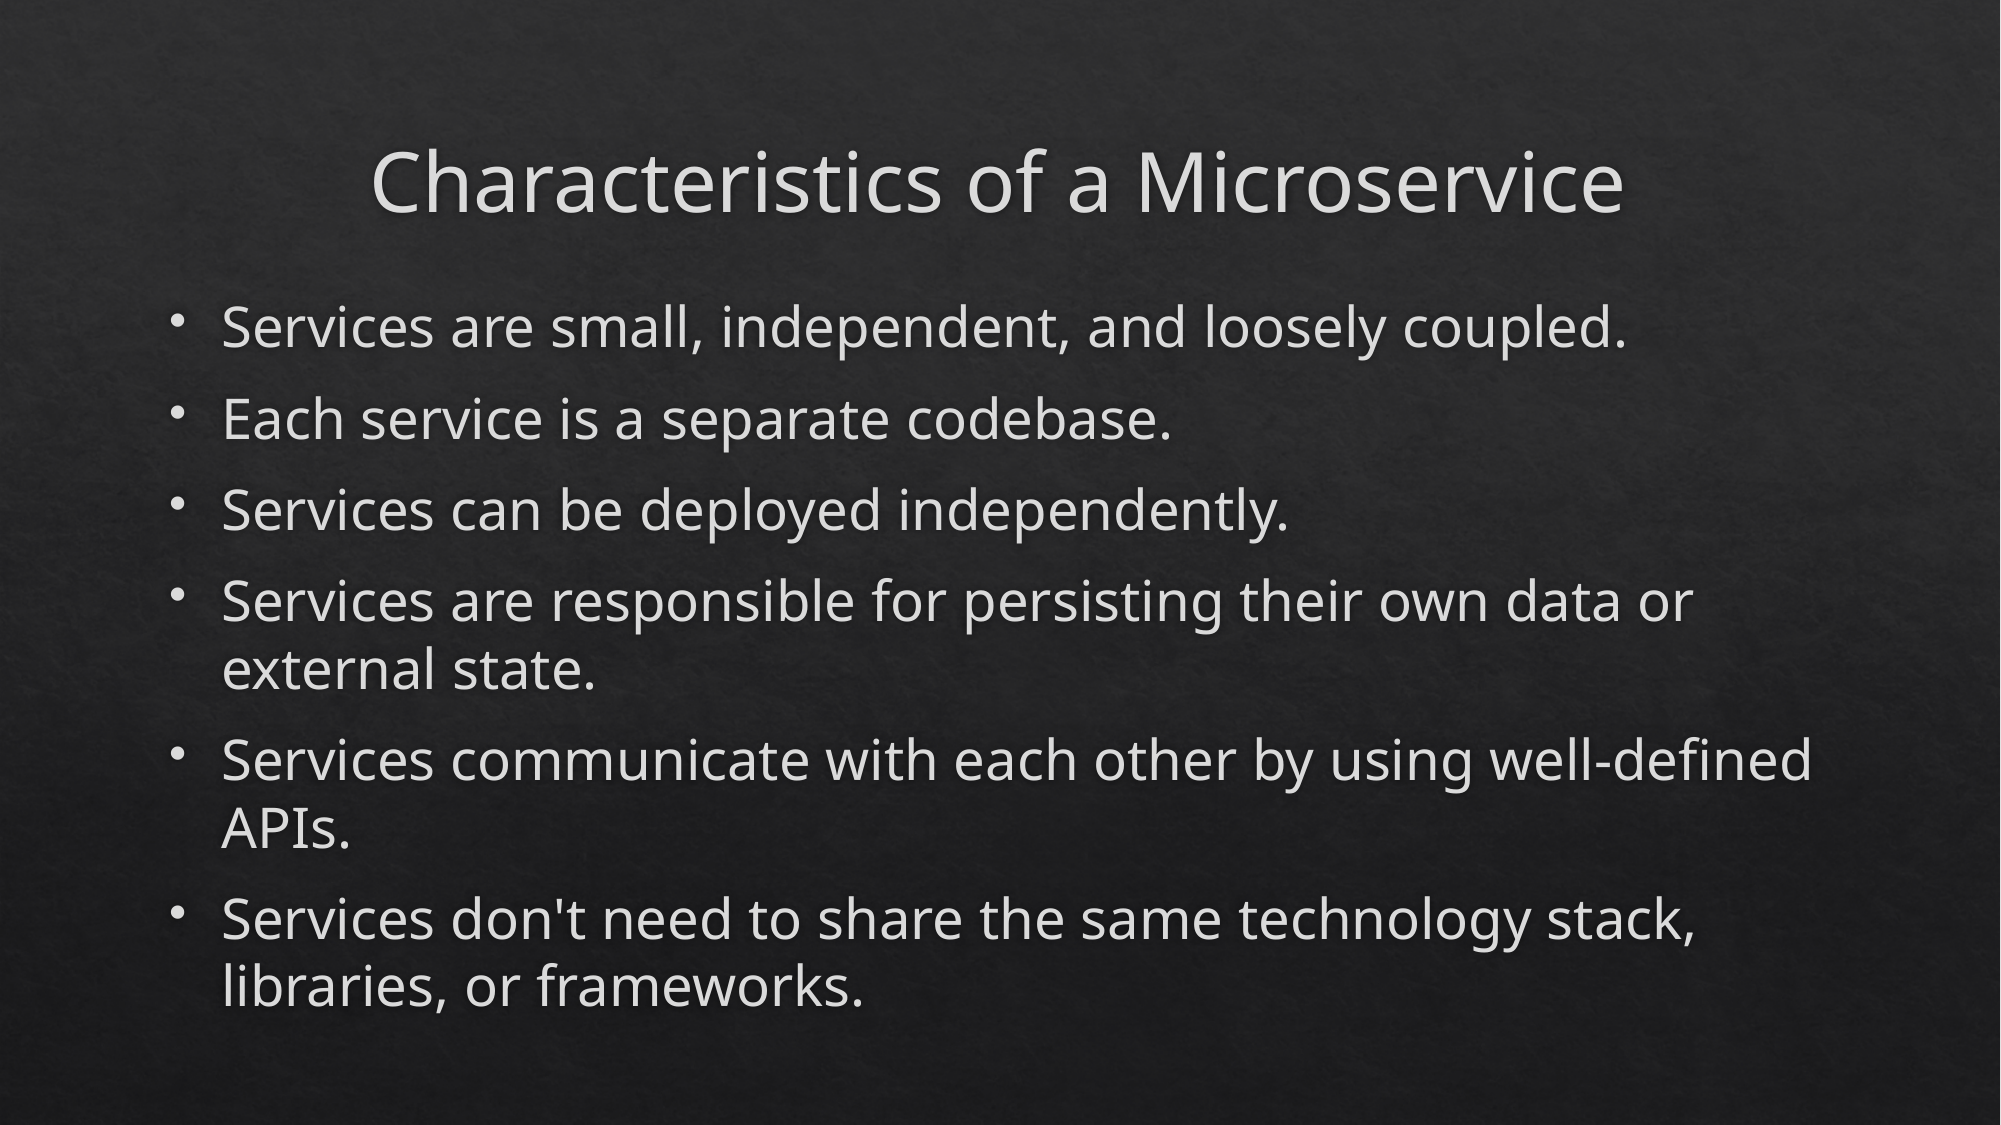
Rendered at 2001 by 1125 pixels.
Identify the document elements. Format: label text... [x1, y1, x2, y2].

list Services are small, independent, and loosely coupled. Each service is a separate codebase. Services can be deployed independently. Services are responsible for persisting their own data or external state. Services communicate with each other by using well-defined APIs. Services don't need to share the same technology stack, libraries, or frameworks. [149, 284, 1849, 950]
title Characteristics of a Microservice [149, 99, 1849, 260]
